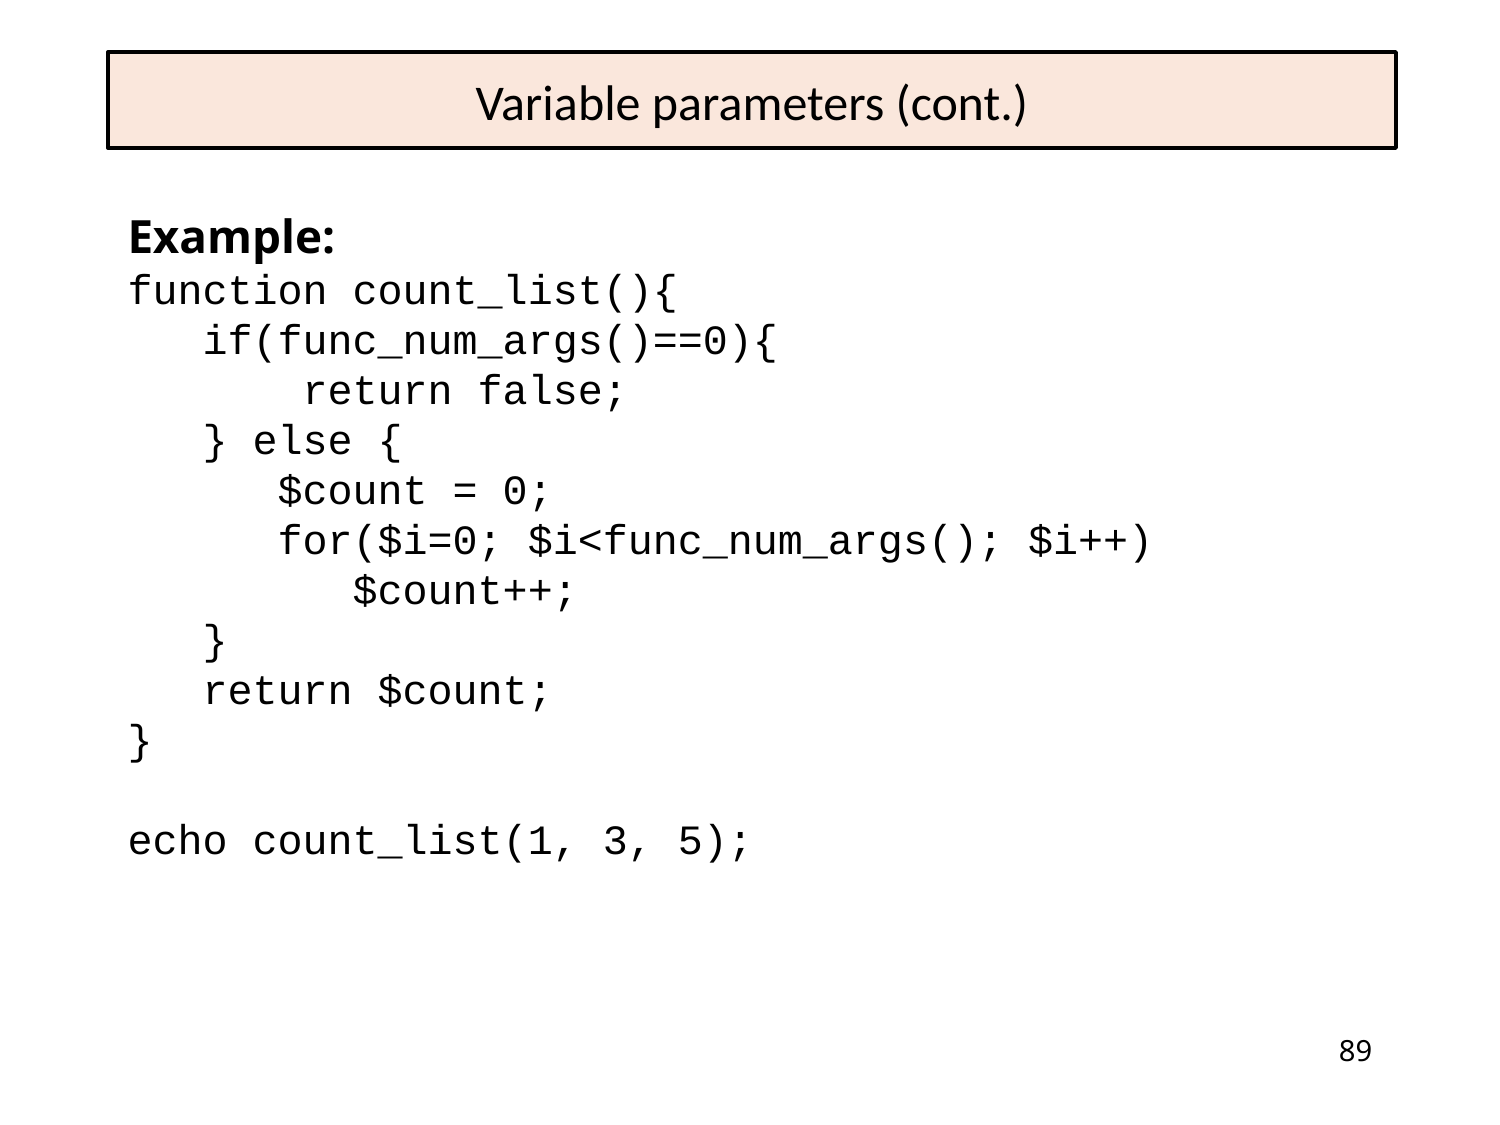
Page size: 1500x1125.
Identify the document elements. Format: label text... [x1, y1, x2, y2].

slide_number 89 [1074, 1025, 1388, 1100]
list Example: function count_list(){ if(func_num_args()==0){ return false; } else { $count = 0; for($i=0; $i<func_num_args(); $i++) $count++; } return $count; } echo count_list(1, 3, 5); [112, 200, 1388, 875]
title Variable parameters (cont.) [106, 50, 1398, 150]
